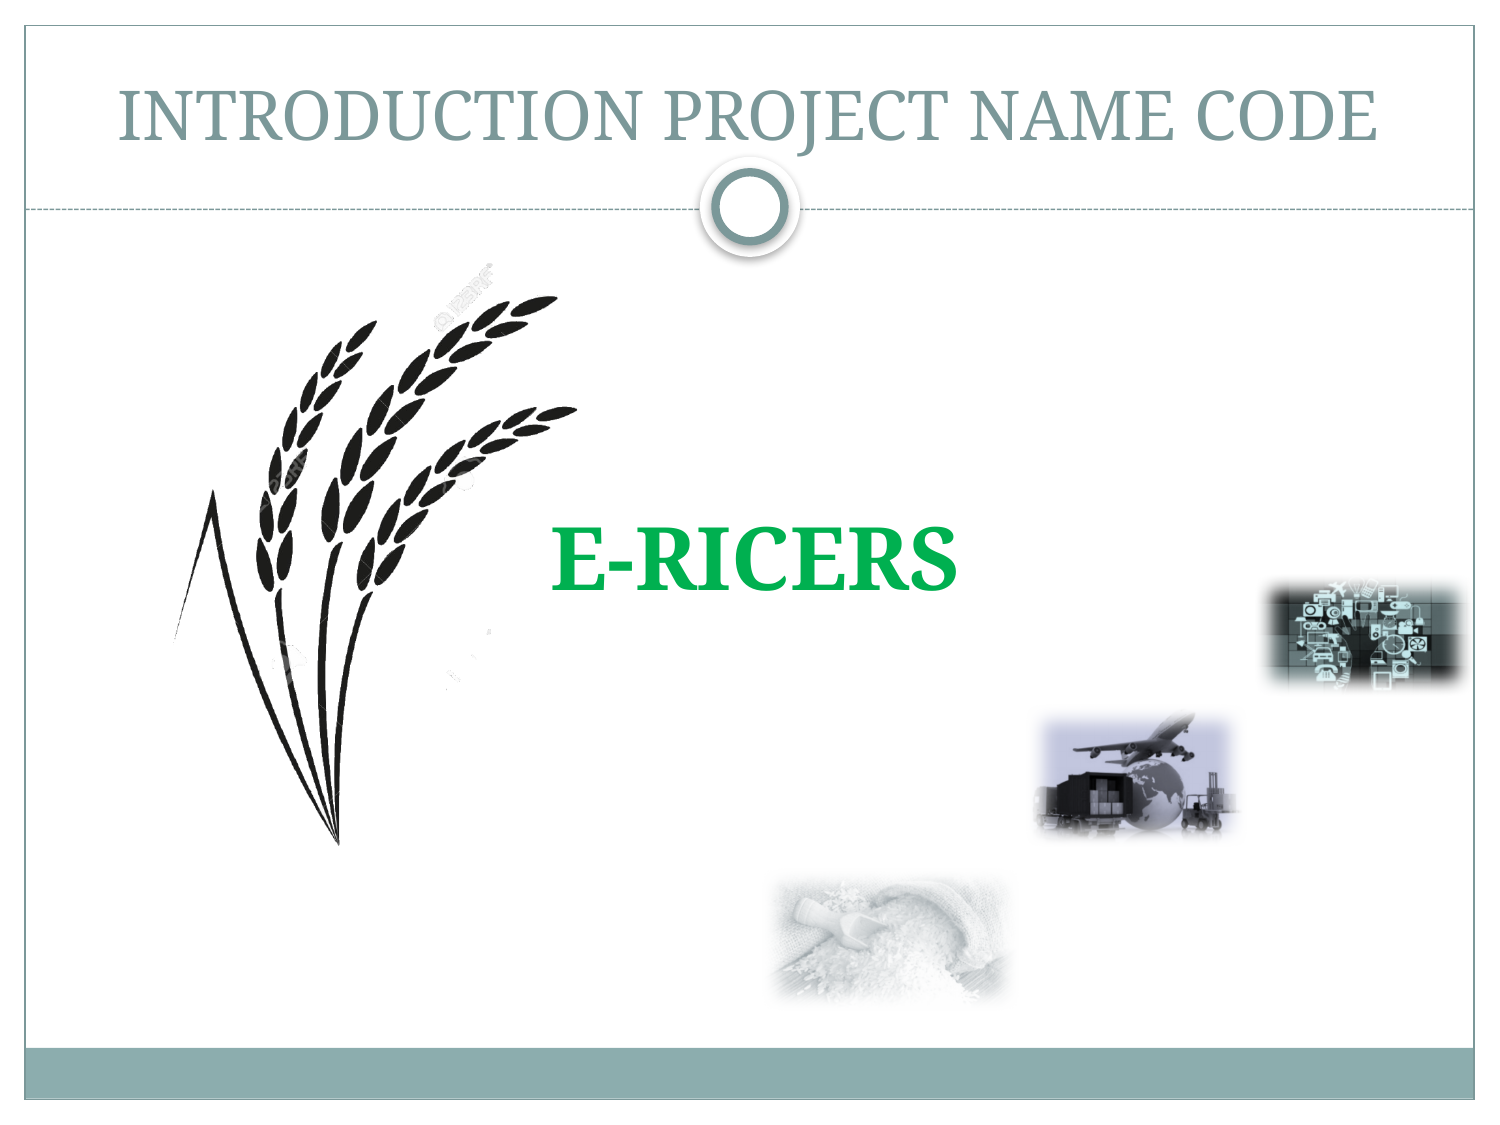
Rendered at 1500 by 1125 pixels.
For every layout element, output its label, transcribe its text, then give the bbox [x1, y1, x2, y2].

picture [1025, 702, 1248, 849]
picture [761, 866, 1020, 1013]
title INTRODUCTION PROJECT NAME CODE [49, 37, 1450, 162]
picture [1253, 572, 1476, 698]
picture [46, 245, 698, 897]
text_box E-RICERS [703, 468, 1078, 616]
